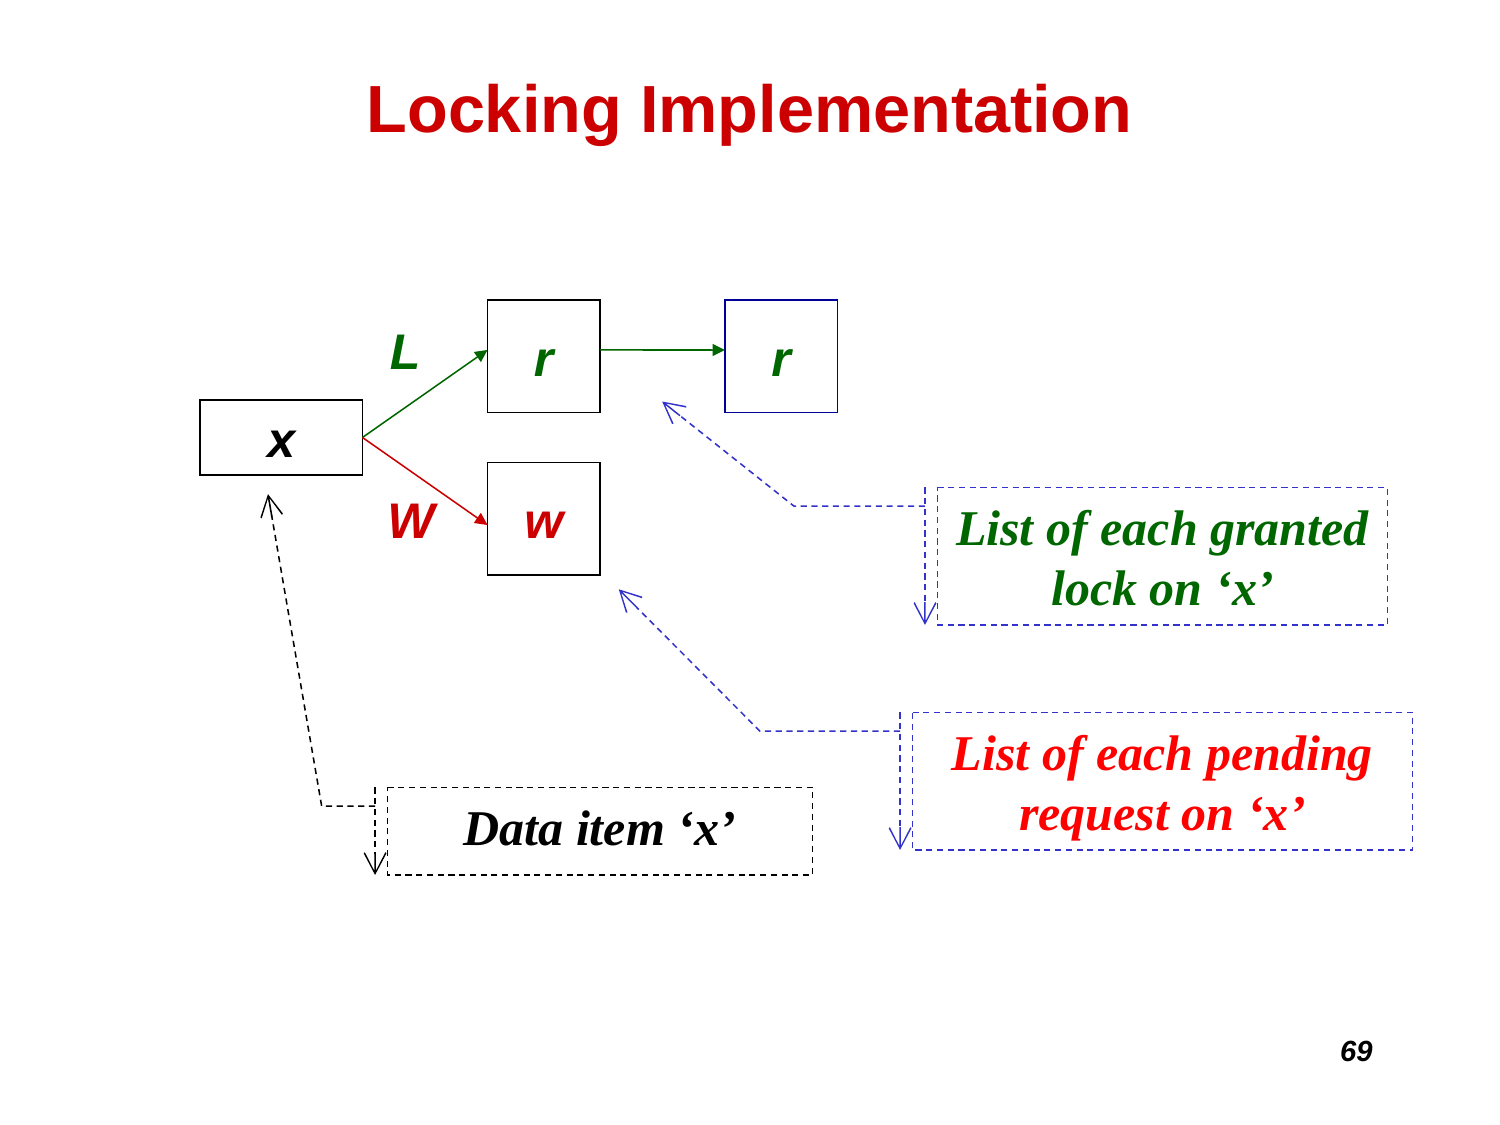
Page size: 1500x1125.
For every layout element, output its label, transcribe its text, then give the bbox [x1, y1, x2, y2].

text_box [362, 437, 600, 575]
text_box [1074, 1024, 1388, 1100]
text_box List of each pending request on ‘x’ [888, 712, 1413, 850]
title Locking Implementation [112, 37, 1388, 176]
text_box Data item ‘x’ [260, 494, 283, 519]
text_box List of each granted lock on ‘x’ [913, 487, 1388, 625]
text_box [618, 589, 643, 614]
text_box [362, 299, 838, 438]
text_box x [199, 399, 362, 475]
text_box Data item ‘x’ [363, 787, 813, 875]
